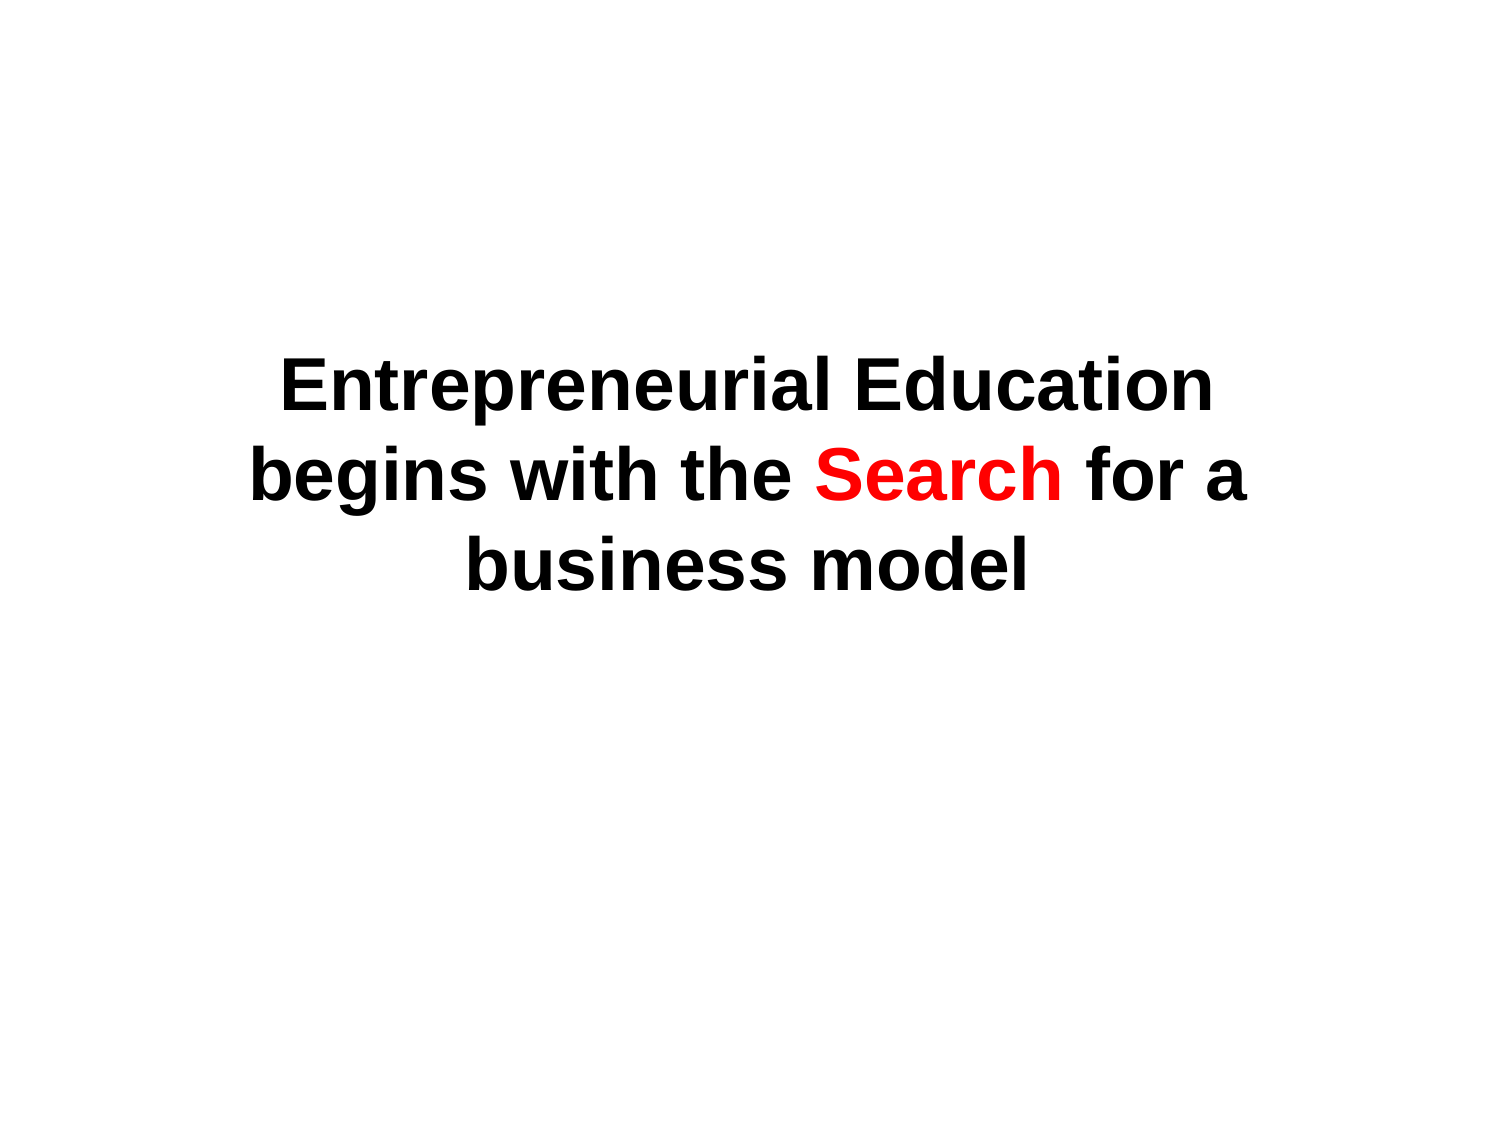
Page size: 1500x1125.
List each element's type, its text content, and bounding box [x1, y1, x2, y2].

title Entrepreneurial Education begins with the Search for a business model [139, 349, 1357, 591]
